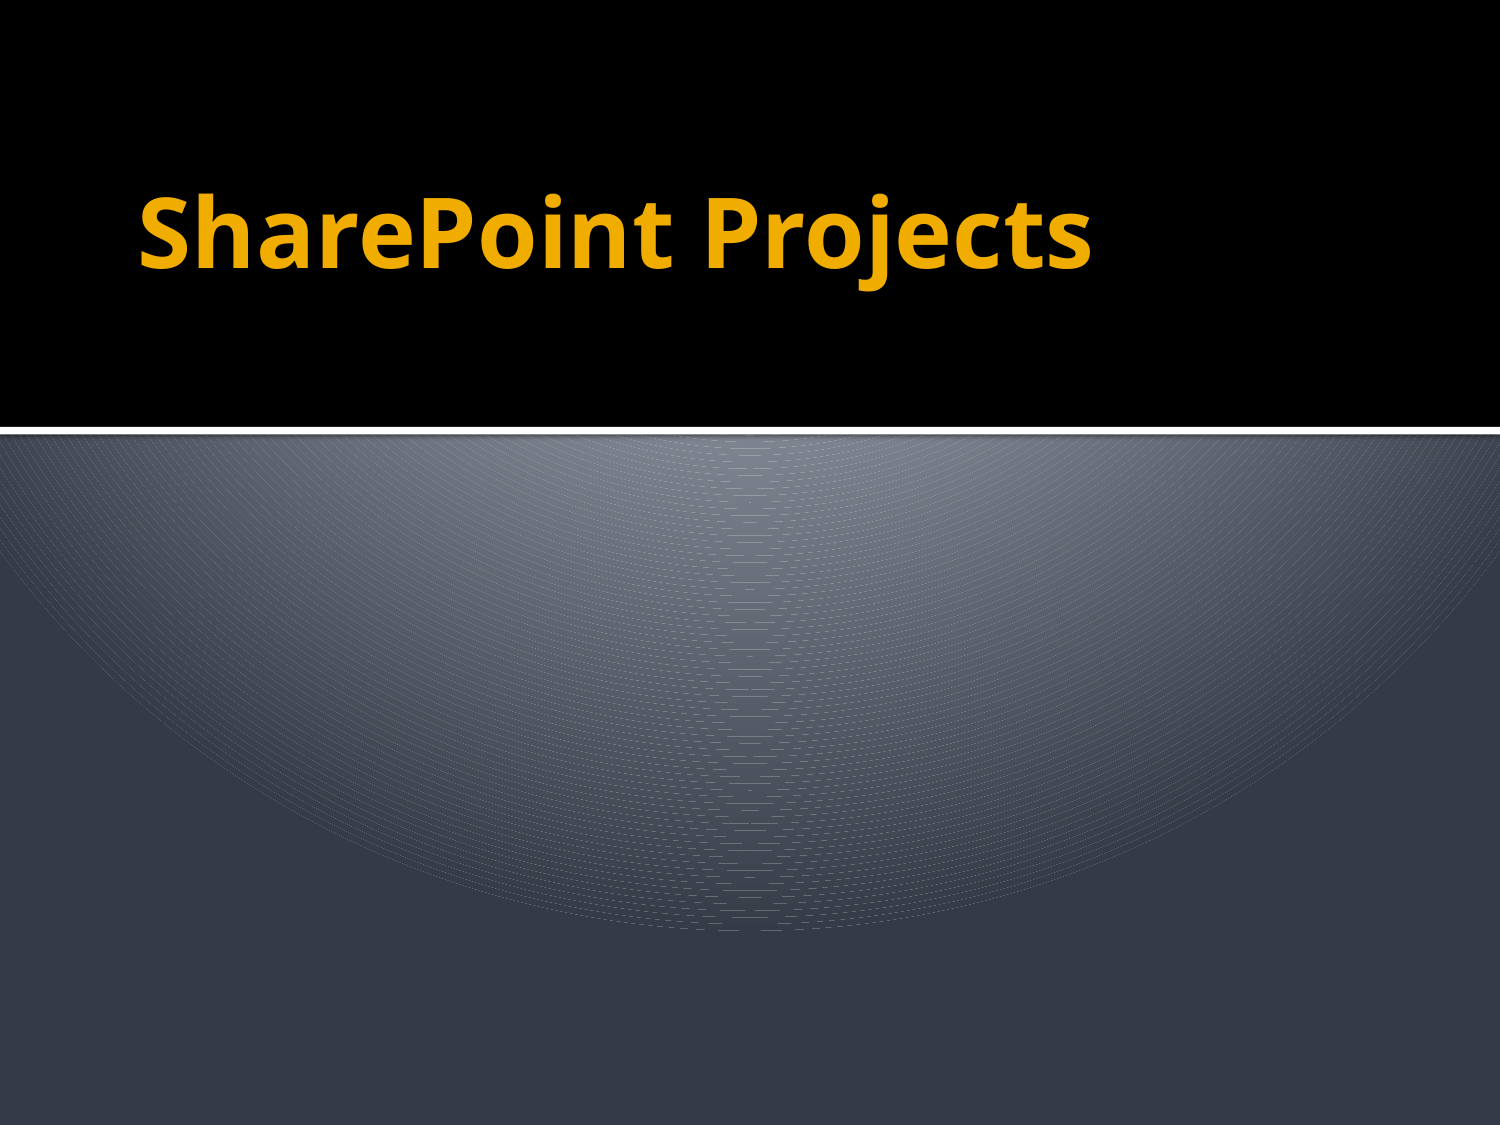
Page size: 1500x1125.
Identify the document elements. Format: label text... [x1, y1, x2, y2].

title SharePoint Projects [123, 19, 1438, 288]
